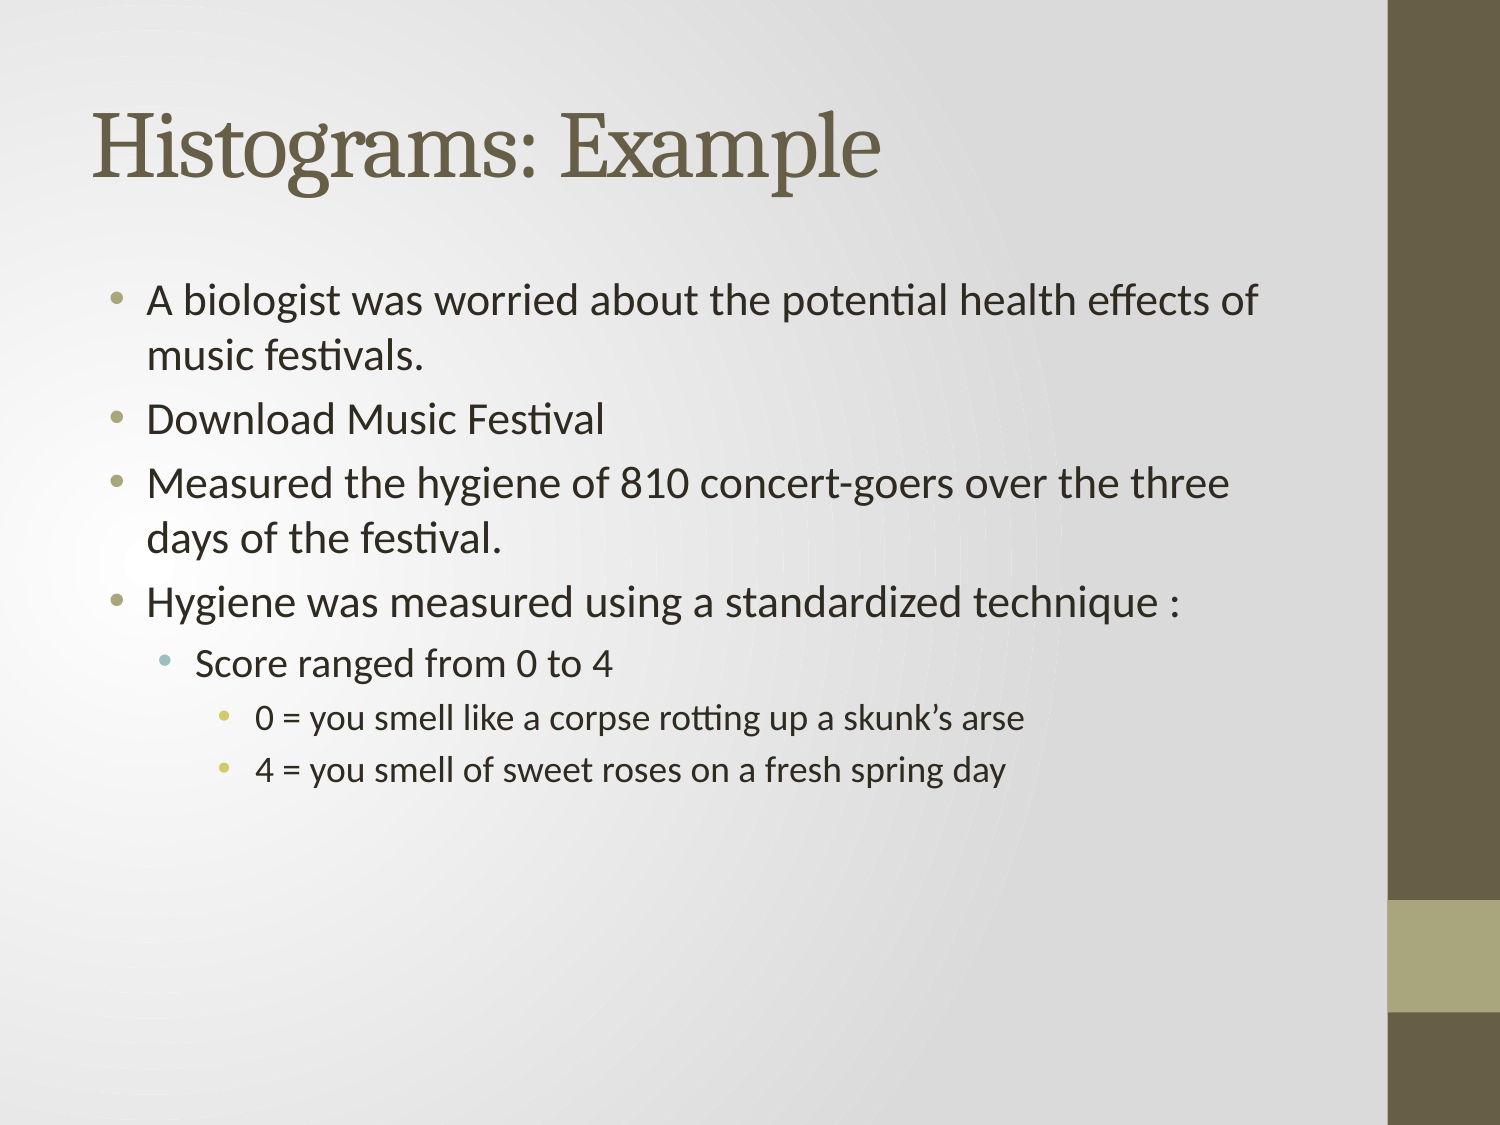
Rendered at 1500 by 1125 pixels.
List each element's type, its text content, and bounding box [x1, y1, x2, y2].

title Histograms: Example [75, 45, 1325, 233]
list A biologist was worried about the potential health effects of music festivals. Download Music Festival Measured the hygiene of 810 concert-goers over the three days of the festival. Hygiene was measured using a standardized technique : Score ranged from 0 to 4 0 = you smell like a corpse rotting up a skunk’s arse 4 = you smell of sweet roses on a fresh spring day [75, 262, 1325, 1050]
